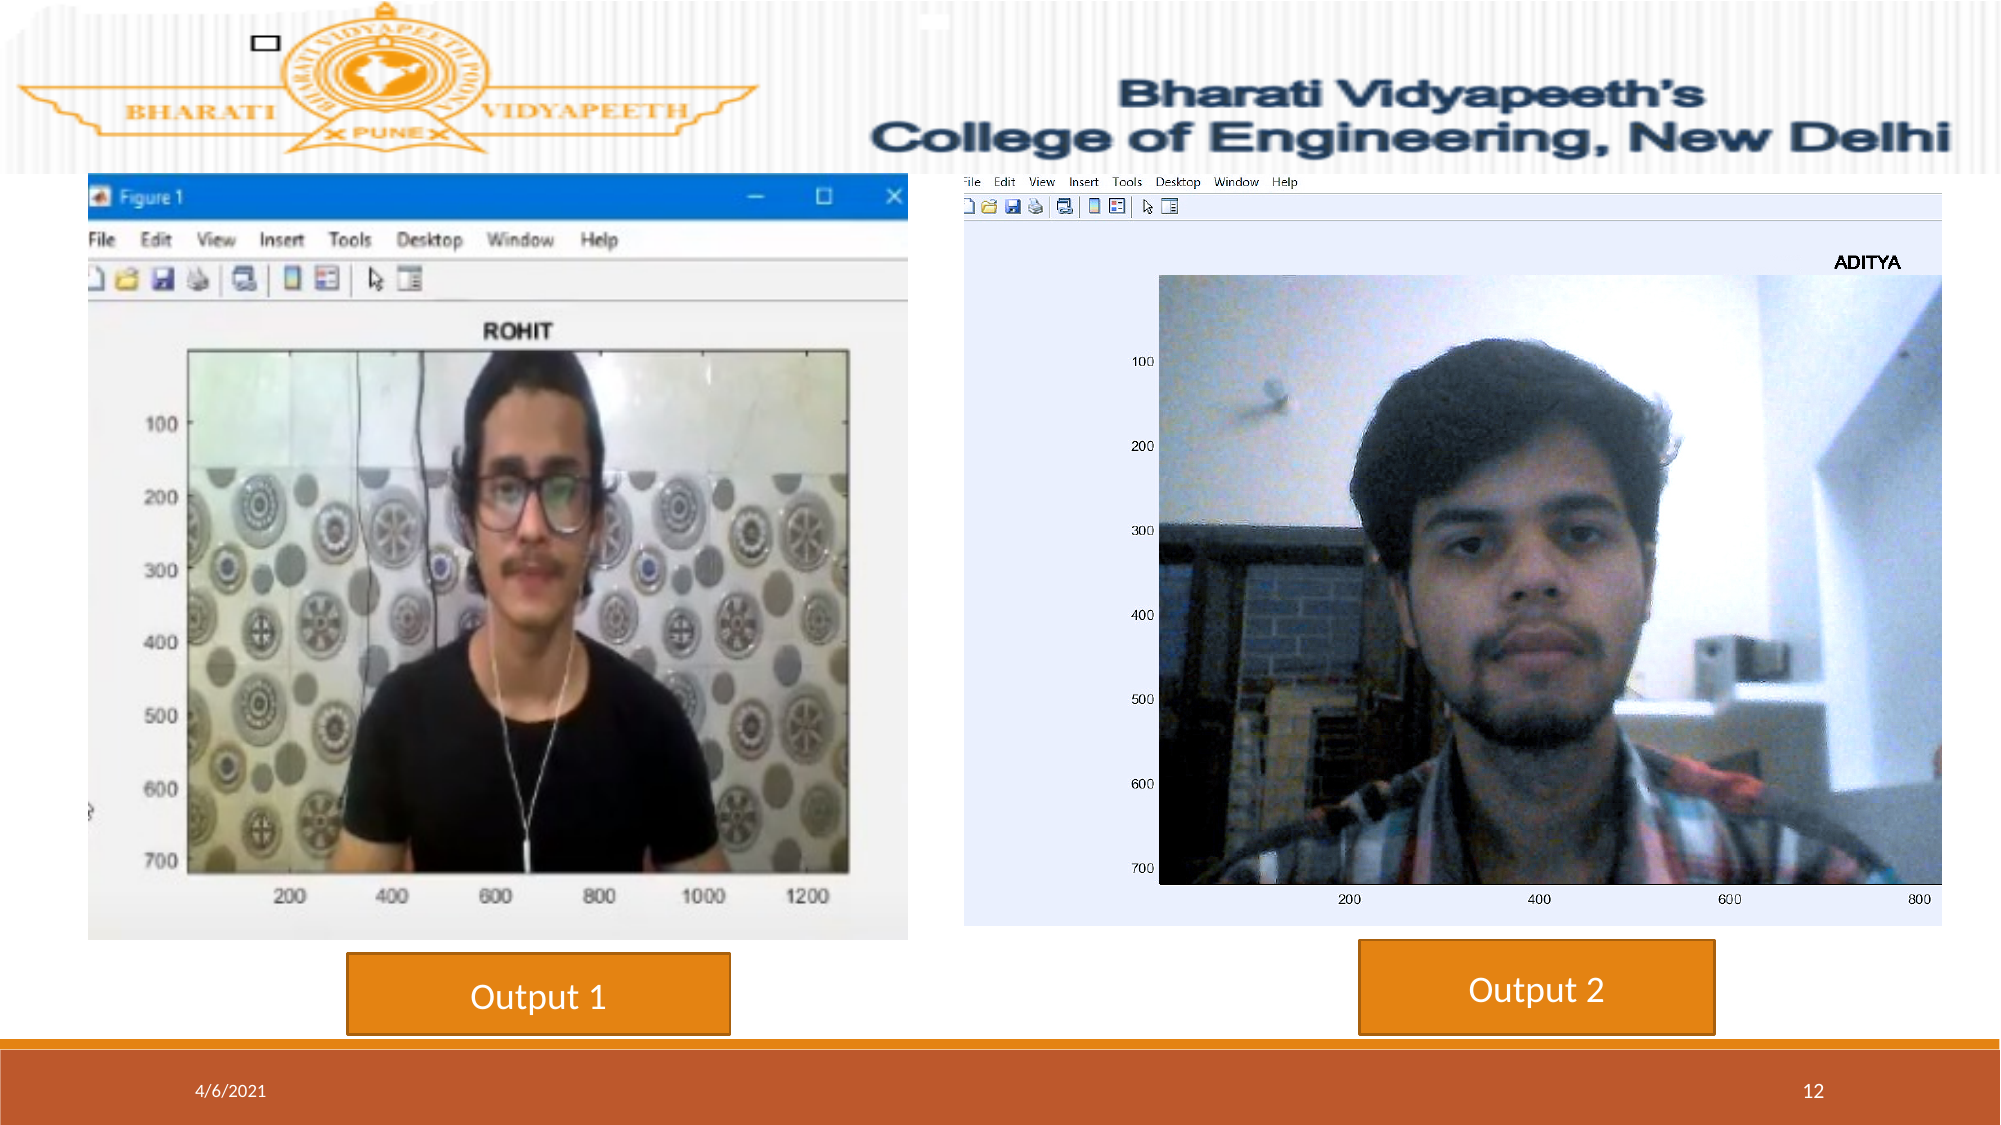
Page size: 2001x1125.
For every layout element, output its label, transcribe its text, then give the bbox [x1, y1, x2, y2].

slide_number 12 [1624, 1059, 1840, 1120]
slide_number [180, 1059, 586, 1120]
text_box Output 1 [346, 952, 731, 1036]
text_box Output 2 [1358, 939, 1716, 1036]
picture [0, 1, 2001, 941]
